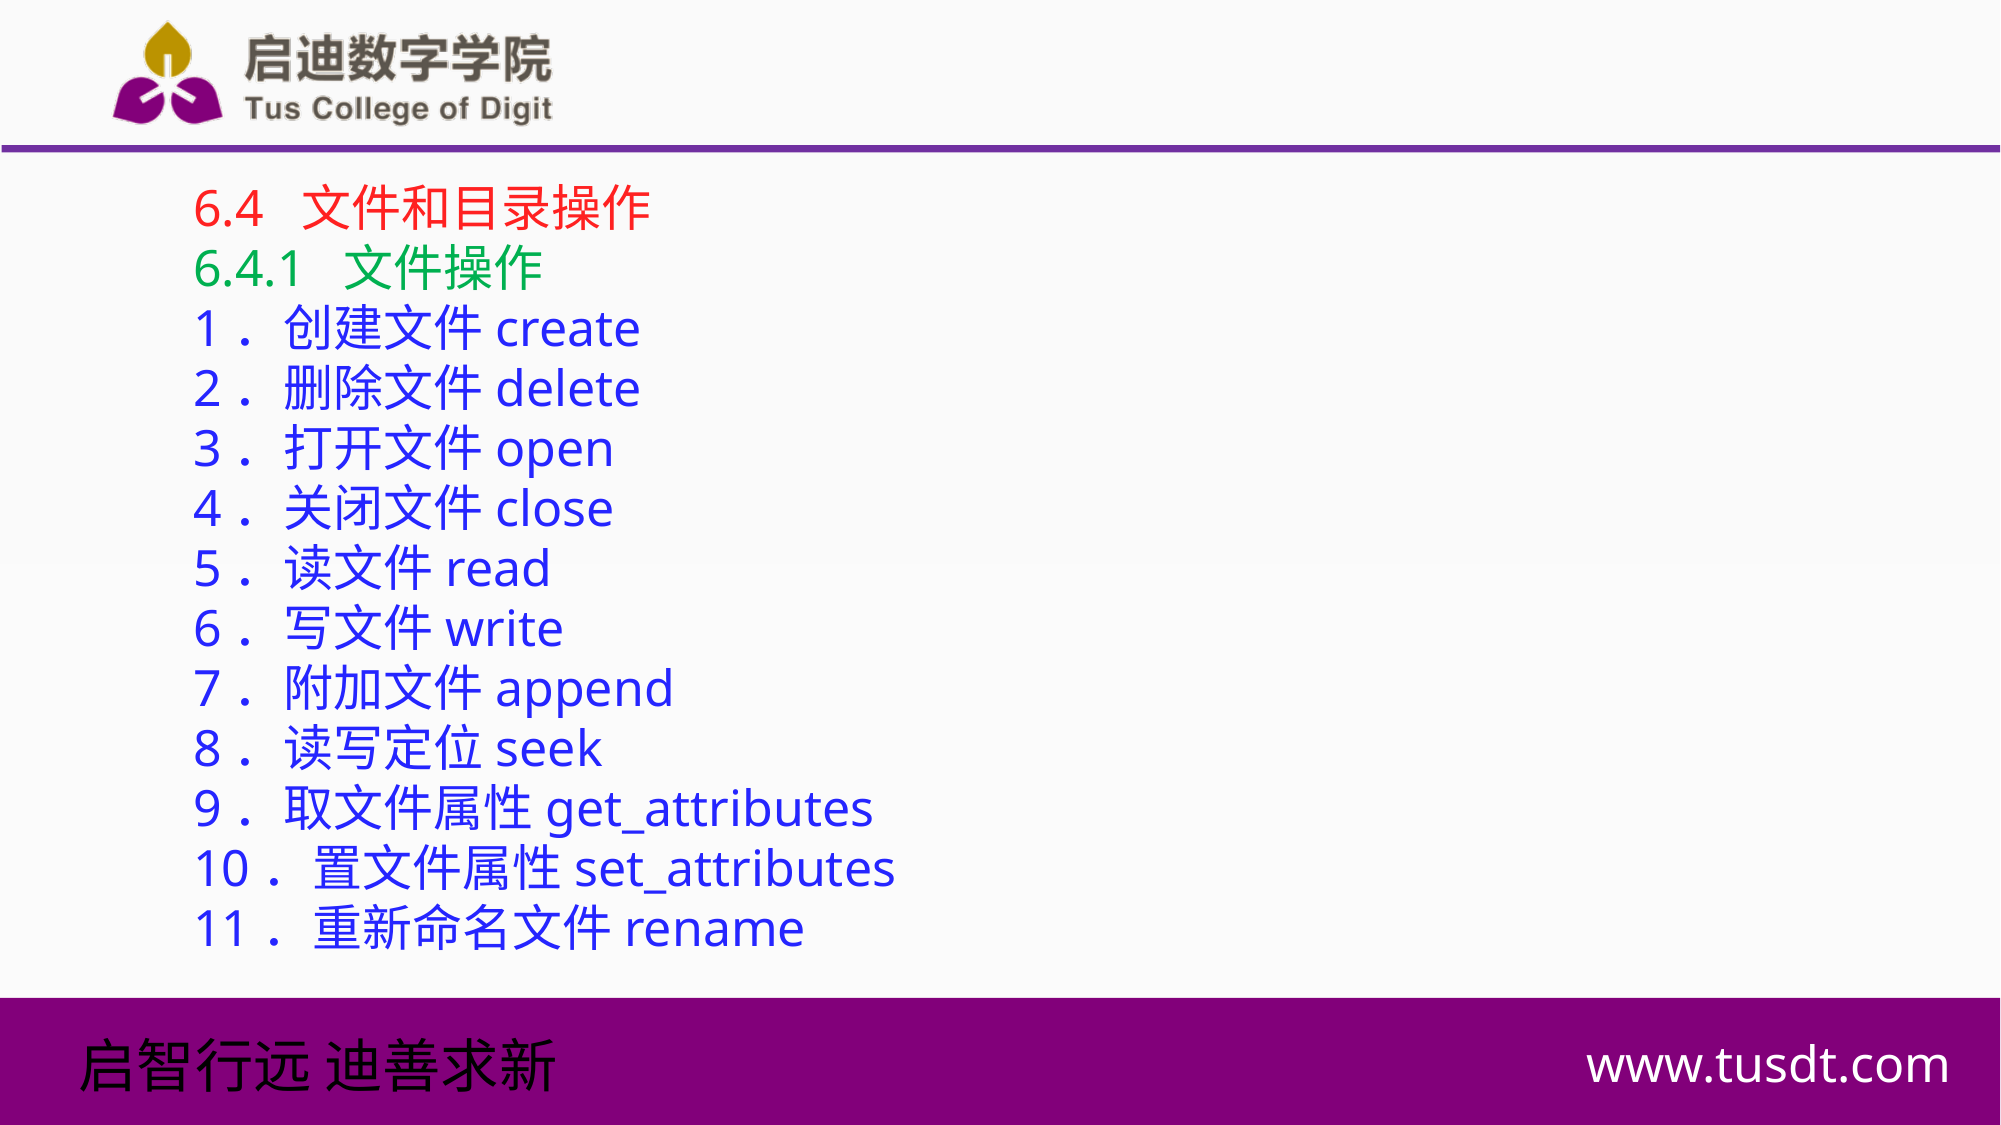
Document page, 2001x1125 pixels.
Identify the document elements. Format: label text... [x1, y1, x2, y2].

text_box 6.4 文件和目录操作 6.4.1 文件操作 1．创建文件create 2．删除文件delete 3．打开文件open 4．关闭文件close 5．读文件read 6．写文件write 7．附加文件append 8．读写定位seek 9．取文件属性get_attributes 10．置文件属性set_attributes 11．重新命名文件rename [178, 168, 1869, 964]
picture [106, 11, 562, 134]
text_box [366, 964, 1717, 1063]
